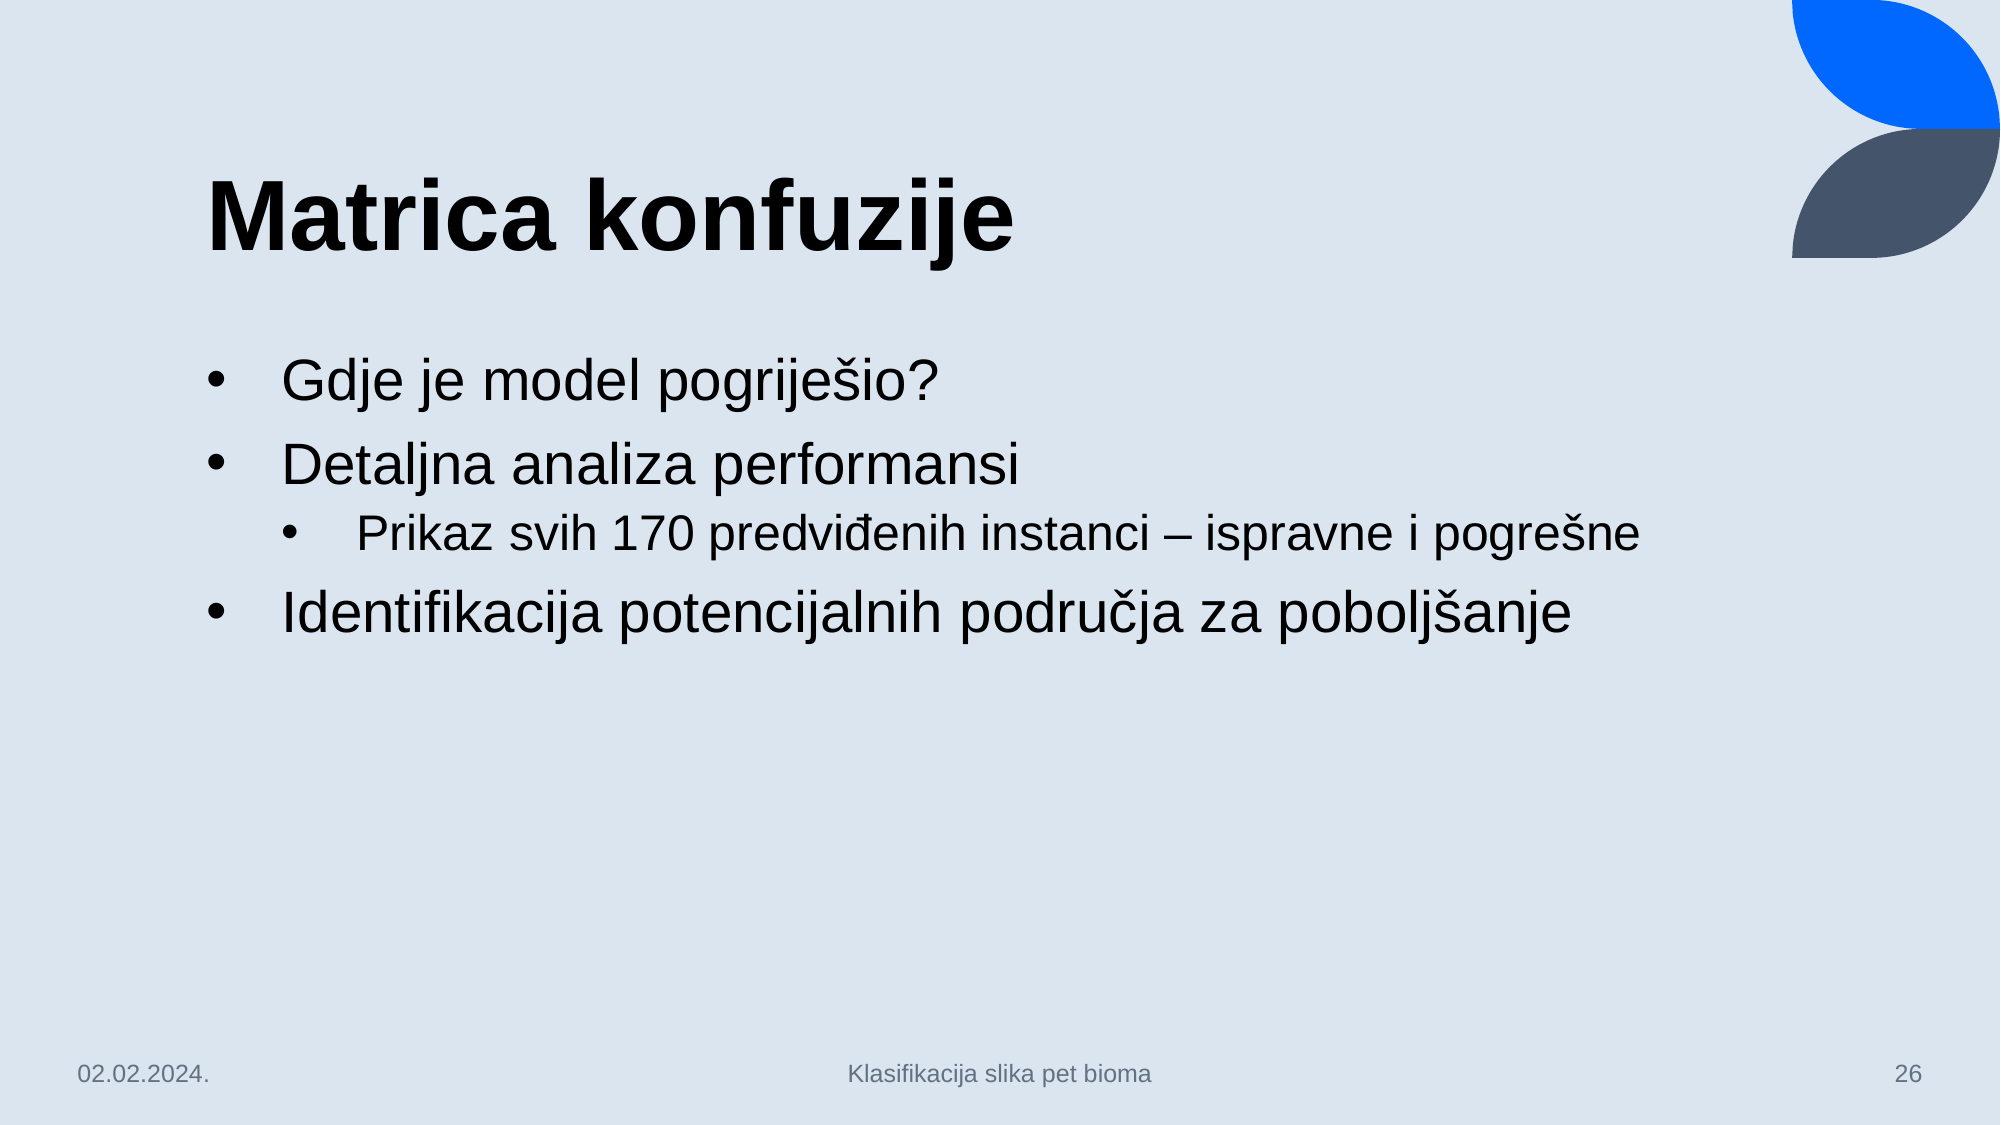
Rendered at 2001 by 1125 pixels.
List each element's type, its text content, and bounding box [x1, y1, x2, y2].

slide_number 26 [1665, 1042, 1938, 1103]
footer Klasifikacija slika pet bioma [662, 1042, 1338, 1103]
list Gdje je model pogriješio? Detaljna analiza performansi Prikaz svih 170 predviđenih instanci – ispravne i pogrešne Identifikacija potencijalnih područja za poboljšanje [191, 342, 1796, 895]
title Matrica konfuzije [191, 62, 1796, 280]
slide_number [62, 1042, 342, 1103]
